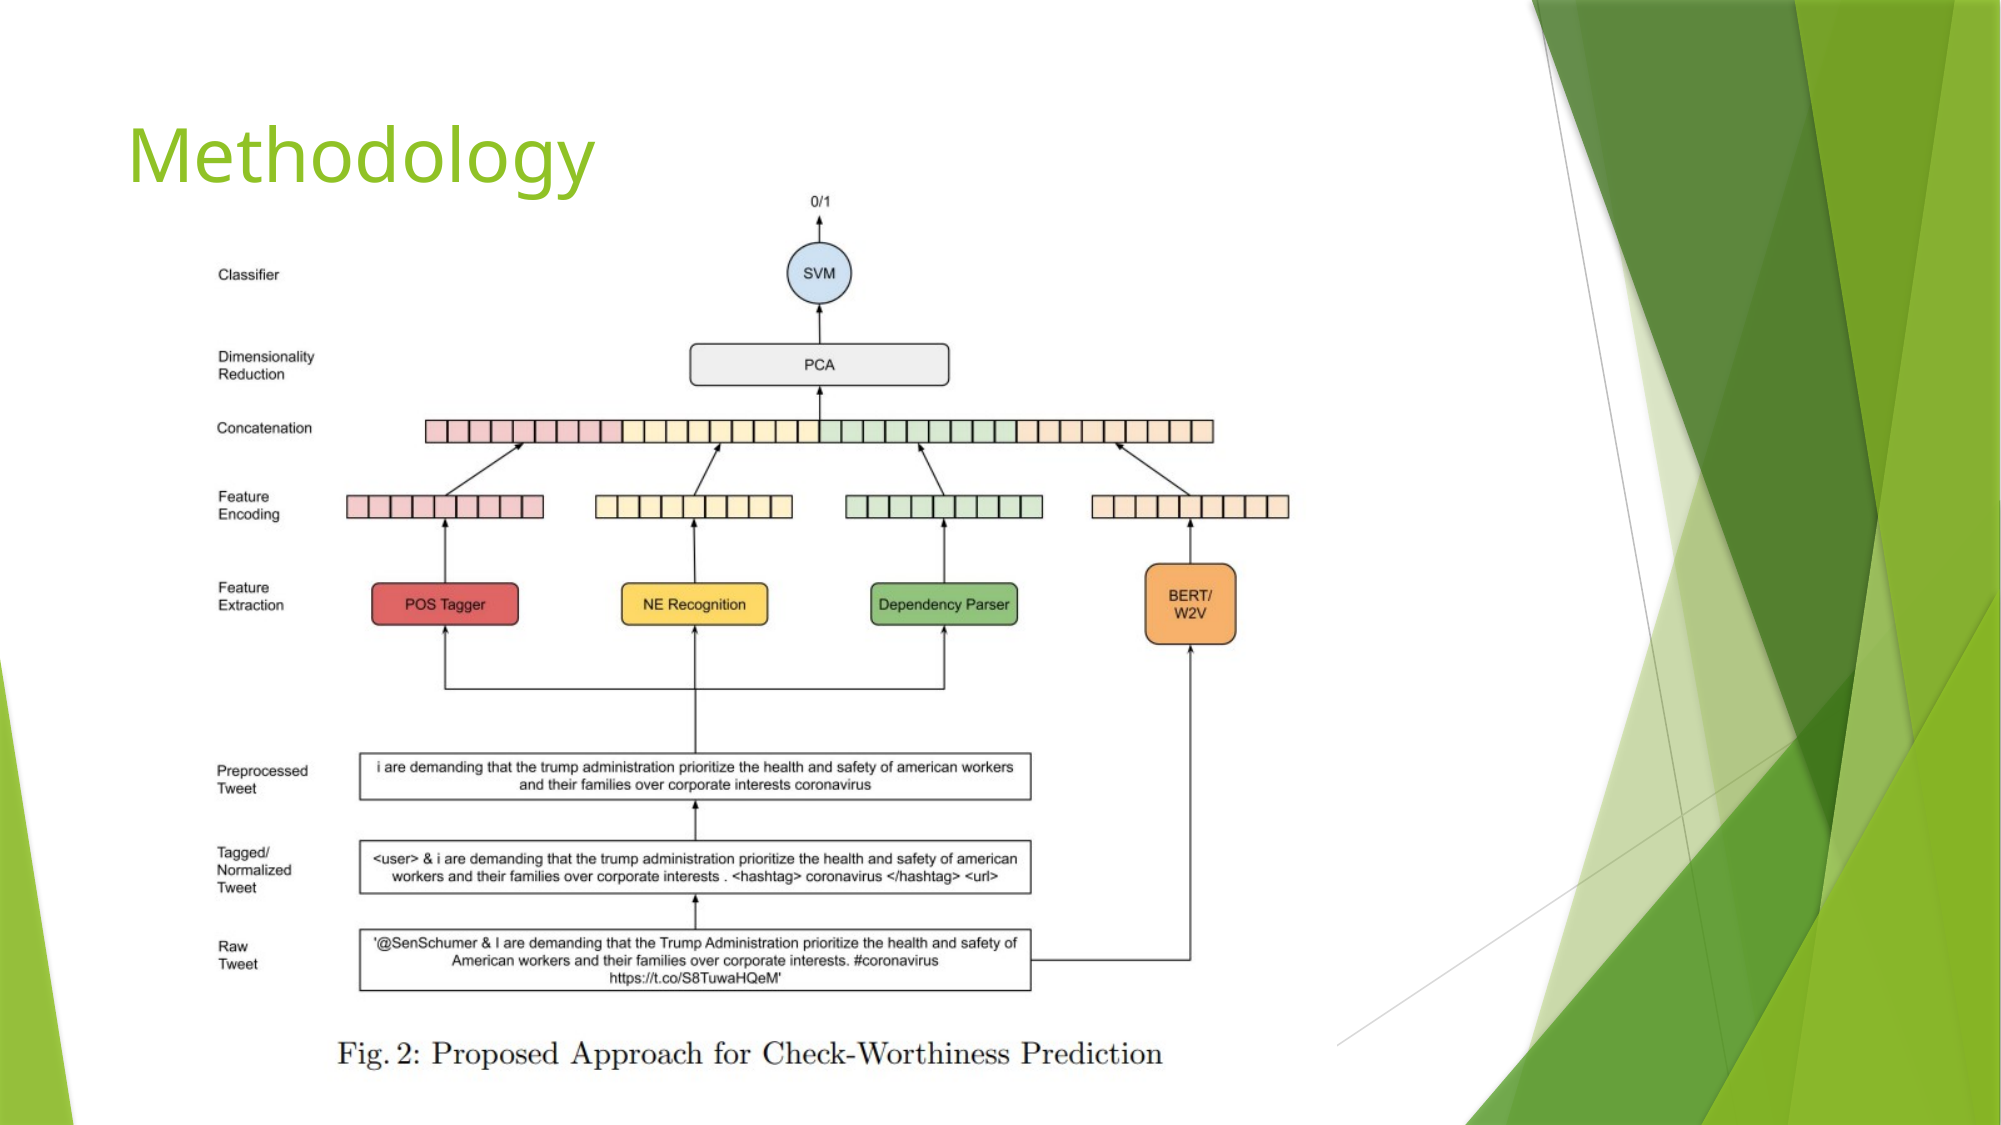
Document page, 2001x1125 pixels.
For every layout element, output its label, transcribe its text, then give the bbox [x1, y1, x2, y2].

picture [145, 140, 1338, 1125]
title Methodology [111, 99, 1522, 317]
